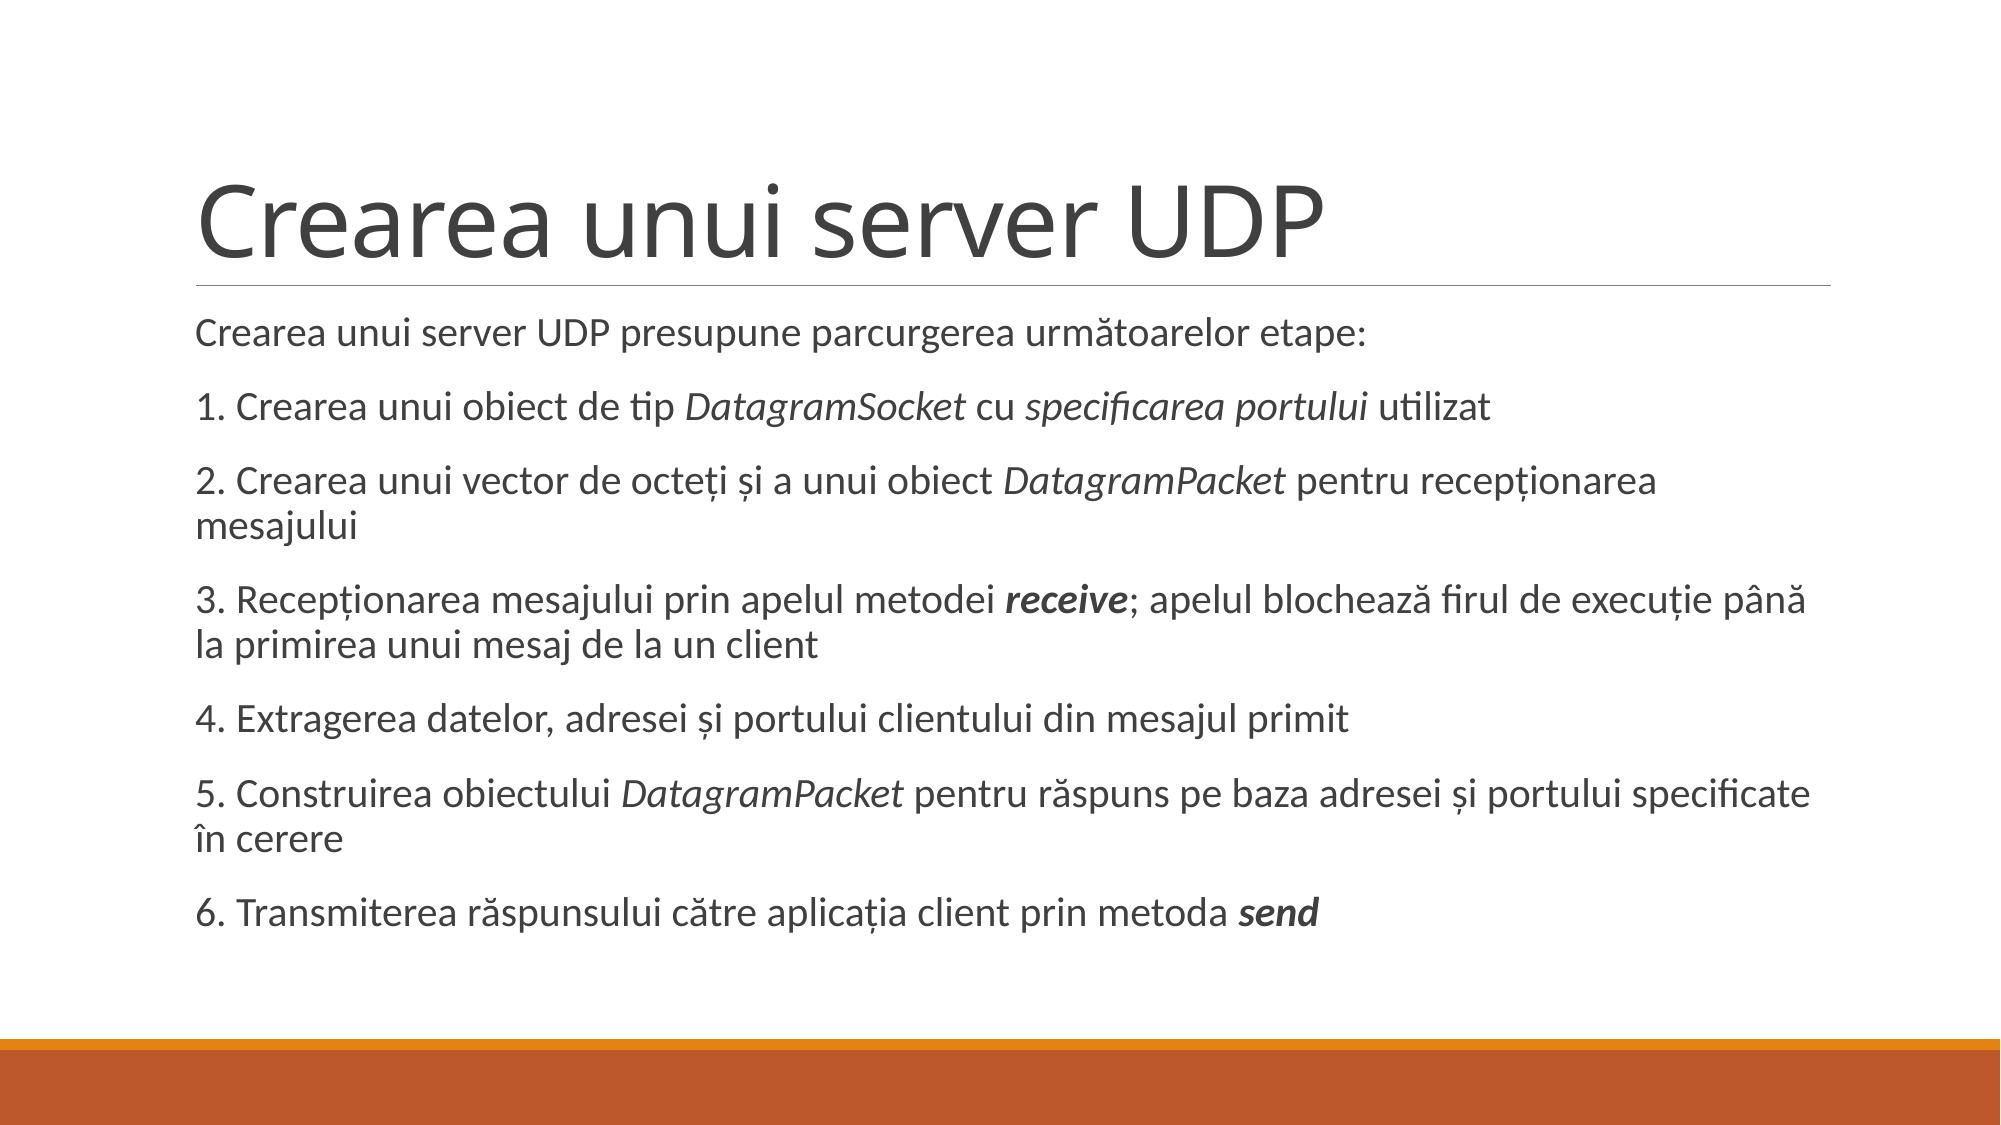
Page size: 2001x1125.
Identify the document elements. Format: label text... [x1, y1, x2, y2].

list Crearea unui server UDP presupune parcurgerea următoarelor etape: 1. Crearea unui obiect de tip DatagramSocket cu specificarea portului utilizat 2. Crearea unui vector de octeți și a unui obiect DatagramPacket pentru recepționarea mesajului 3. Recepționarea mesajului prin apelul metodei receive; apelul blochează firul de execuție până la primirea unui mesaj de la un client 4. Extragerea datelor, adresei și portului clientului din mesajul primit 5. Construirea obiectului DatagramPacket pentru răspuns pe baza adresei și portului specificate în cerere 6. Transmiterea răspunsului către aplicația client prin metoda send [180, 302, 1830, 963]
title Crearea unui server UDP [180, 47, 1830, 285]
